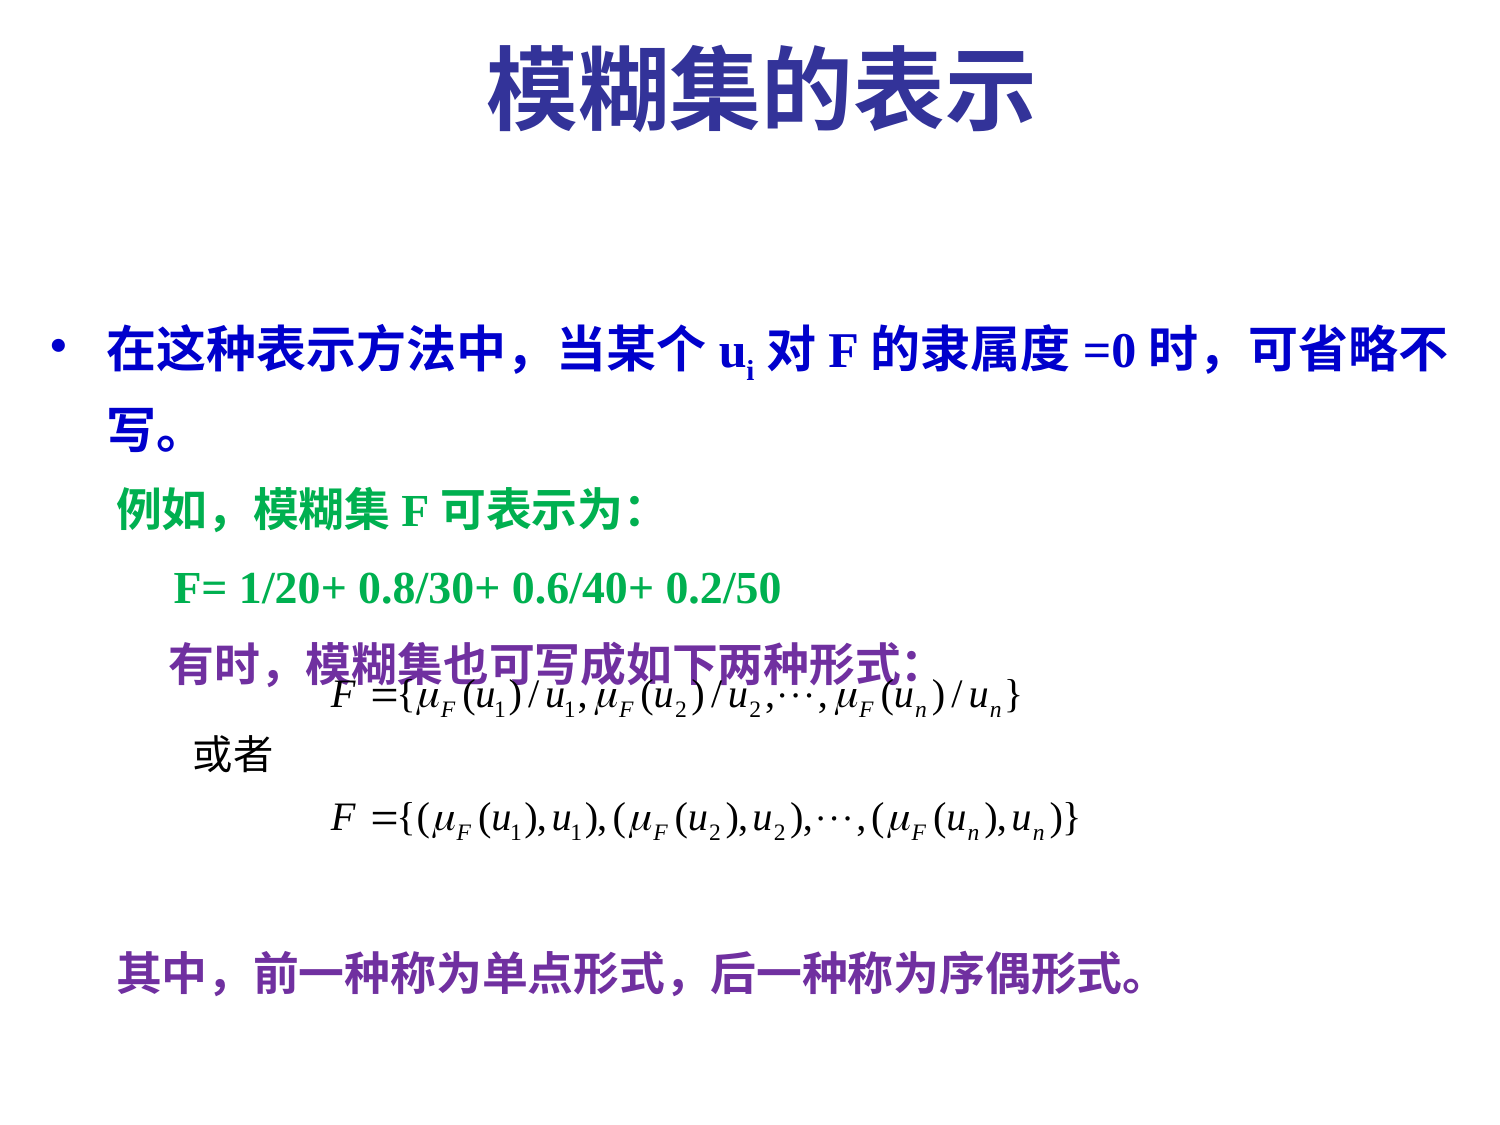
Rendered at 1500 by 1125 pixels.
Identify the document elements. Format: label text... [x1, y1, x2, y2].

list 在这种表示方法中，当某个ui对F的隶属度=0时，可省略不写。 例如，模糊集F可表示为： F= 1/20+ 0.8/30+ 0.6/40+ 0.2/50 有时，模糊集也可写成如下两种形式： 其中，前一种称为单点形式，后一种称为序偶形式。 [35, 296, 1477, 1012]
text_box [188, 668, 1087, 851]
text_box 模糊集的表示 [100, 24, 1424, 150]
